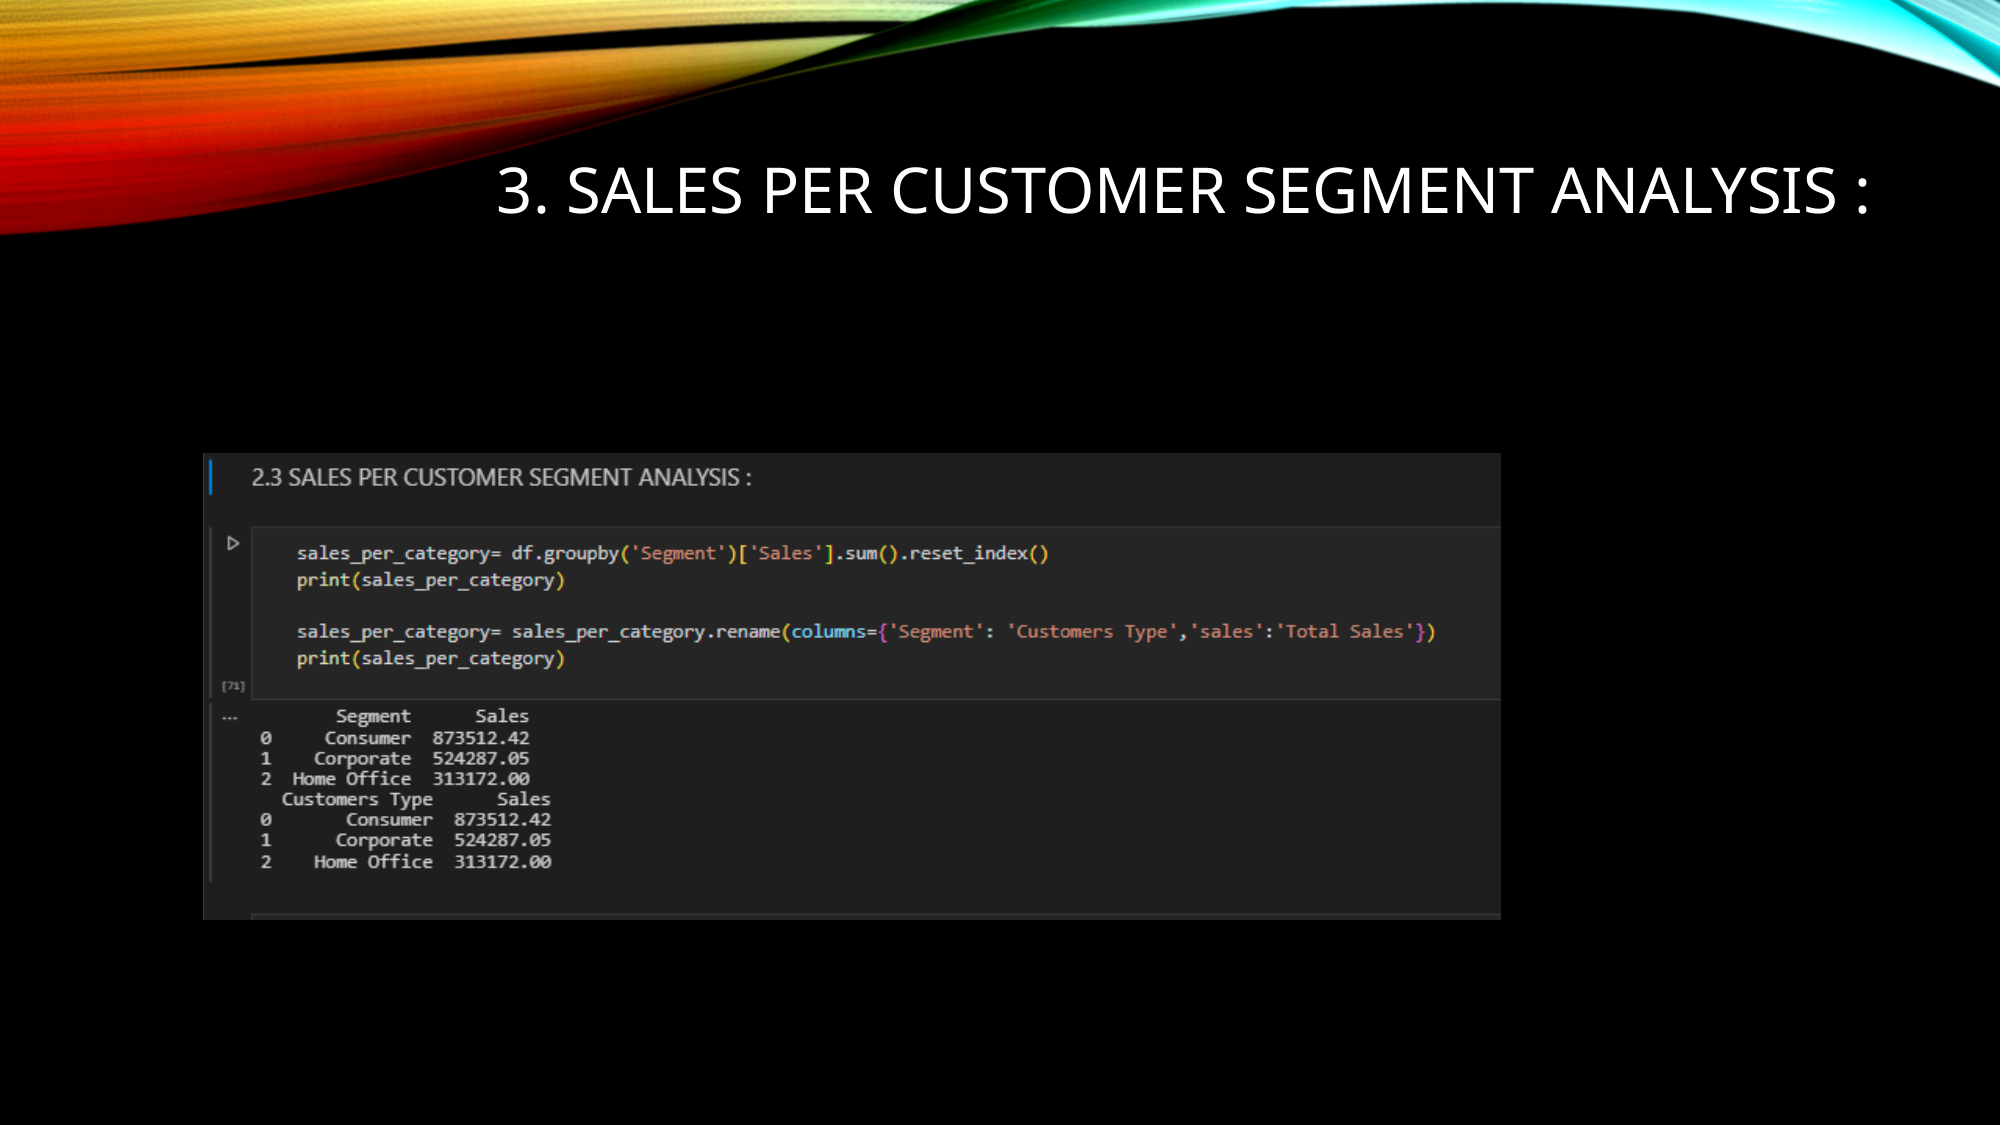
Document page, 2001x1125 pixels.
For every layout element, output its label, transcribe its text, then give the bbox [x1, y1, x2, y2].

picture [0, 0, 2000, 237]
title 3. SALES PER CUSTOMER SEGMENT ANALYSIS : [474, 125, 1888, 338]
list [202, 453, 1501, 920]
